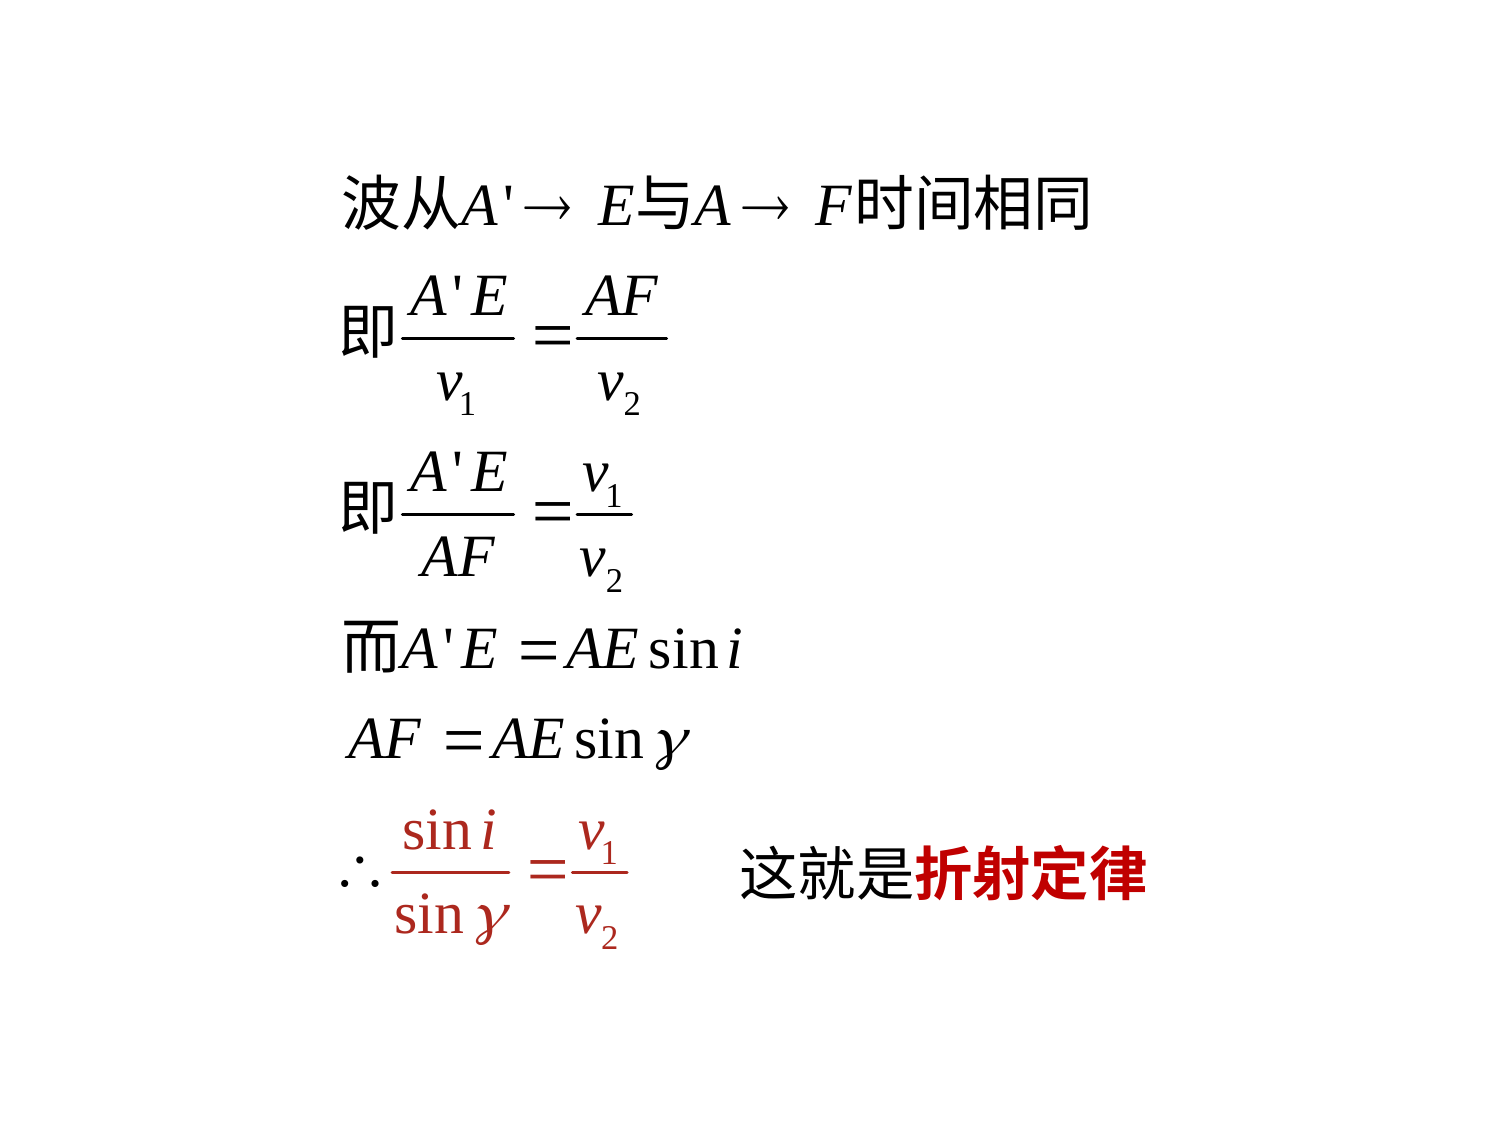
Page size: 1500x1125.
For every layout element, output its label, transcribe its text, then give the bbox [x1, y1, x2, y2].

text_box 这就是折射定律 [1105, 829, 1163, 915]
picture [334, 161, 1102, 963]
